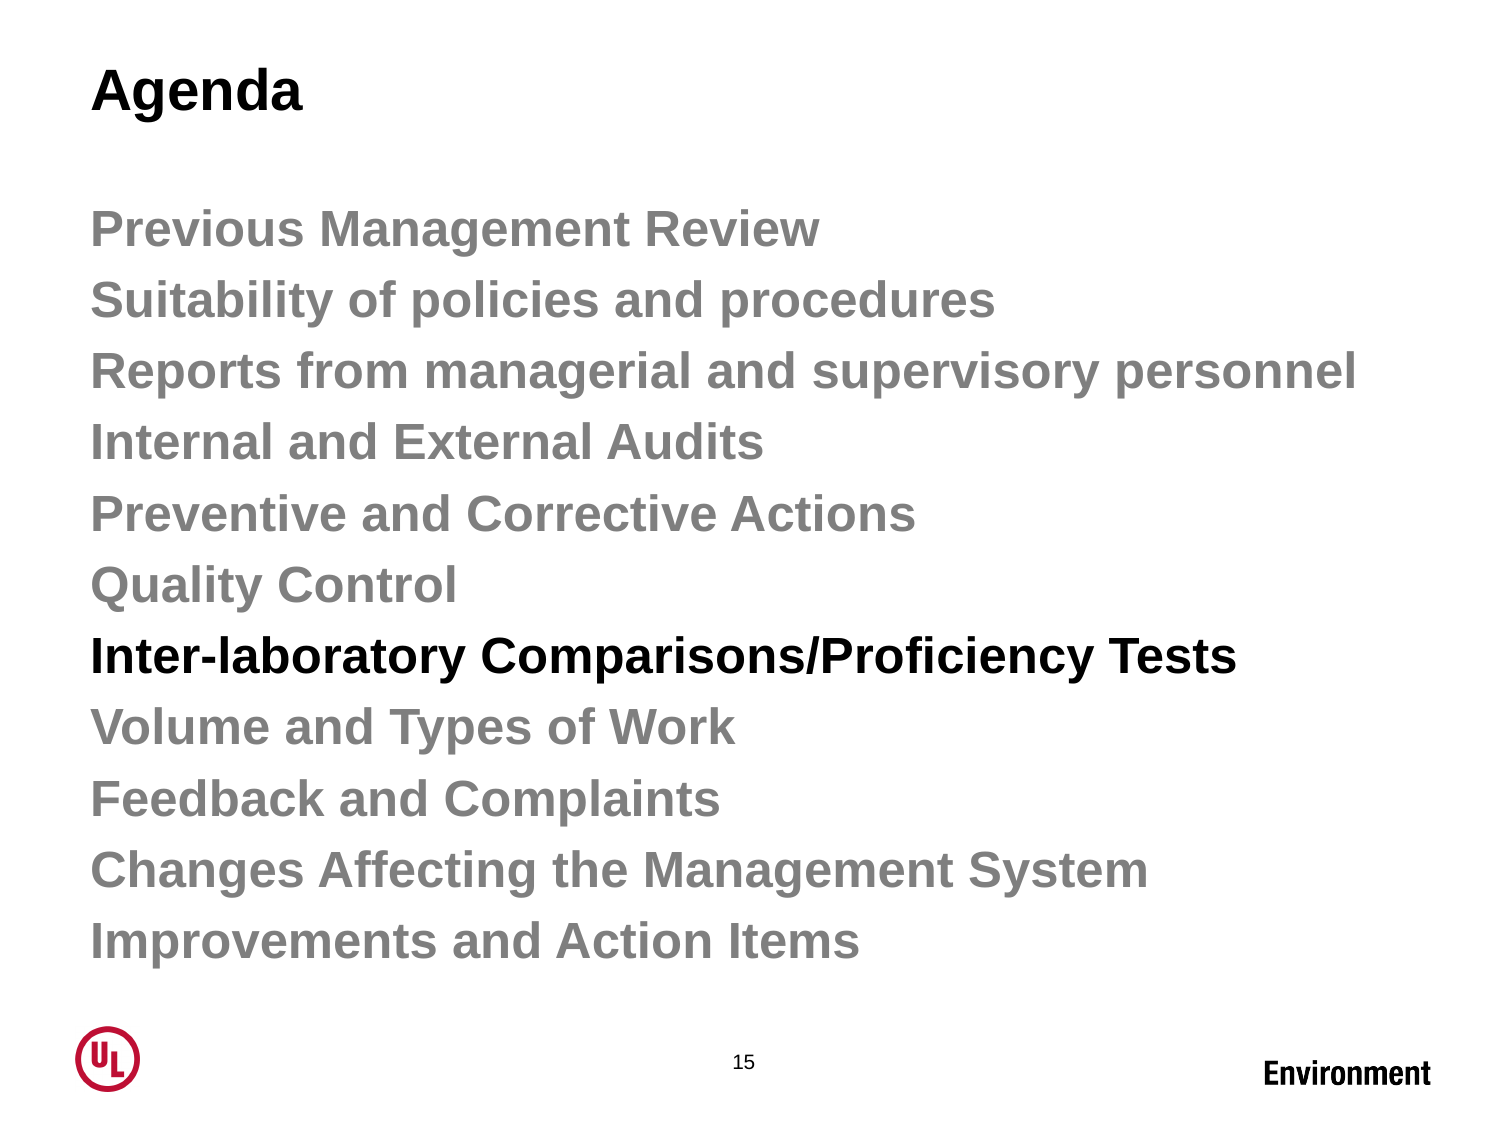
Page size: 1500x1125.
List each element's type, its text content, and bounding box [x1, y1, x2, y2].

slide_number 15 [665, 1031, 771, 1092]
picture [1260, 1054, 1436, 1089]
title Agenda [74, 44, 1426, 187]
picture [75, 1026, 140, 1092]
list Previous Management Review Suitability of policies and procedures Reports from managerial and supervisory personnel Internal and External Audits Preventive and Corrective Actions Quality Control Inter-laboratory Comparisons/Proficiency Tests Volume and Types of Work Feedback and Complaints Changes Affecting the Management System Improvements and Action Items [74, 187, 1426, 993]
